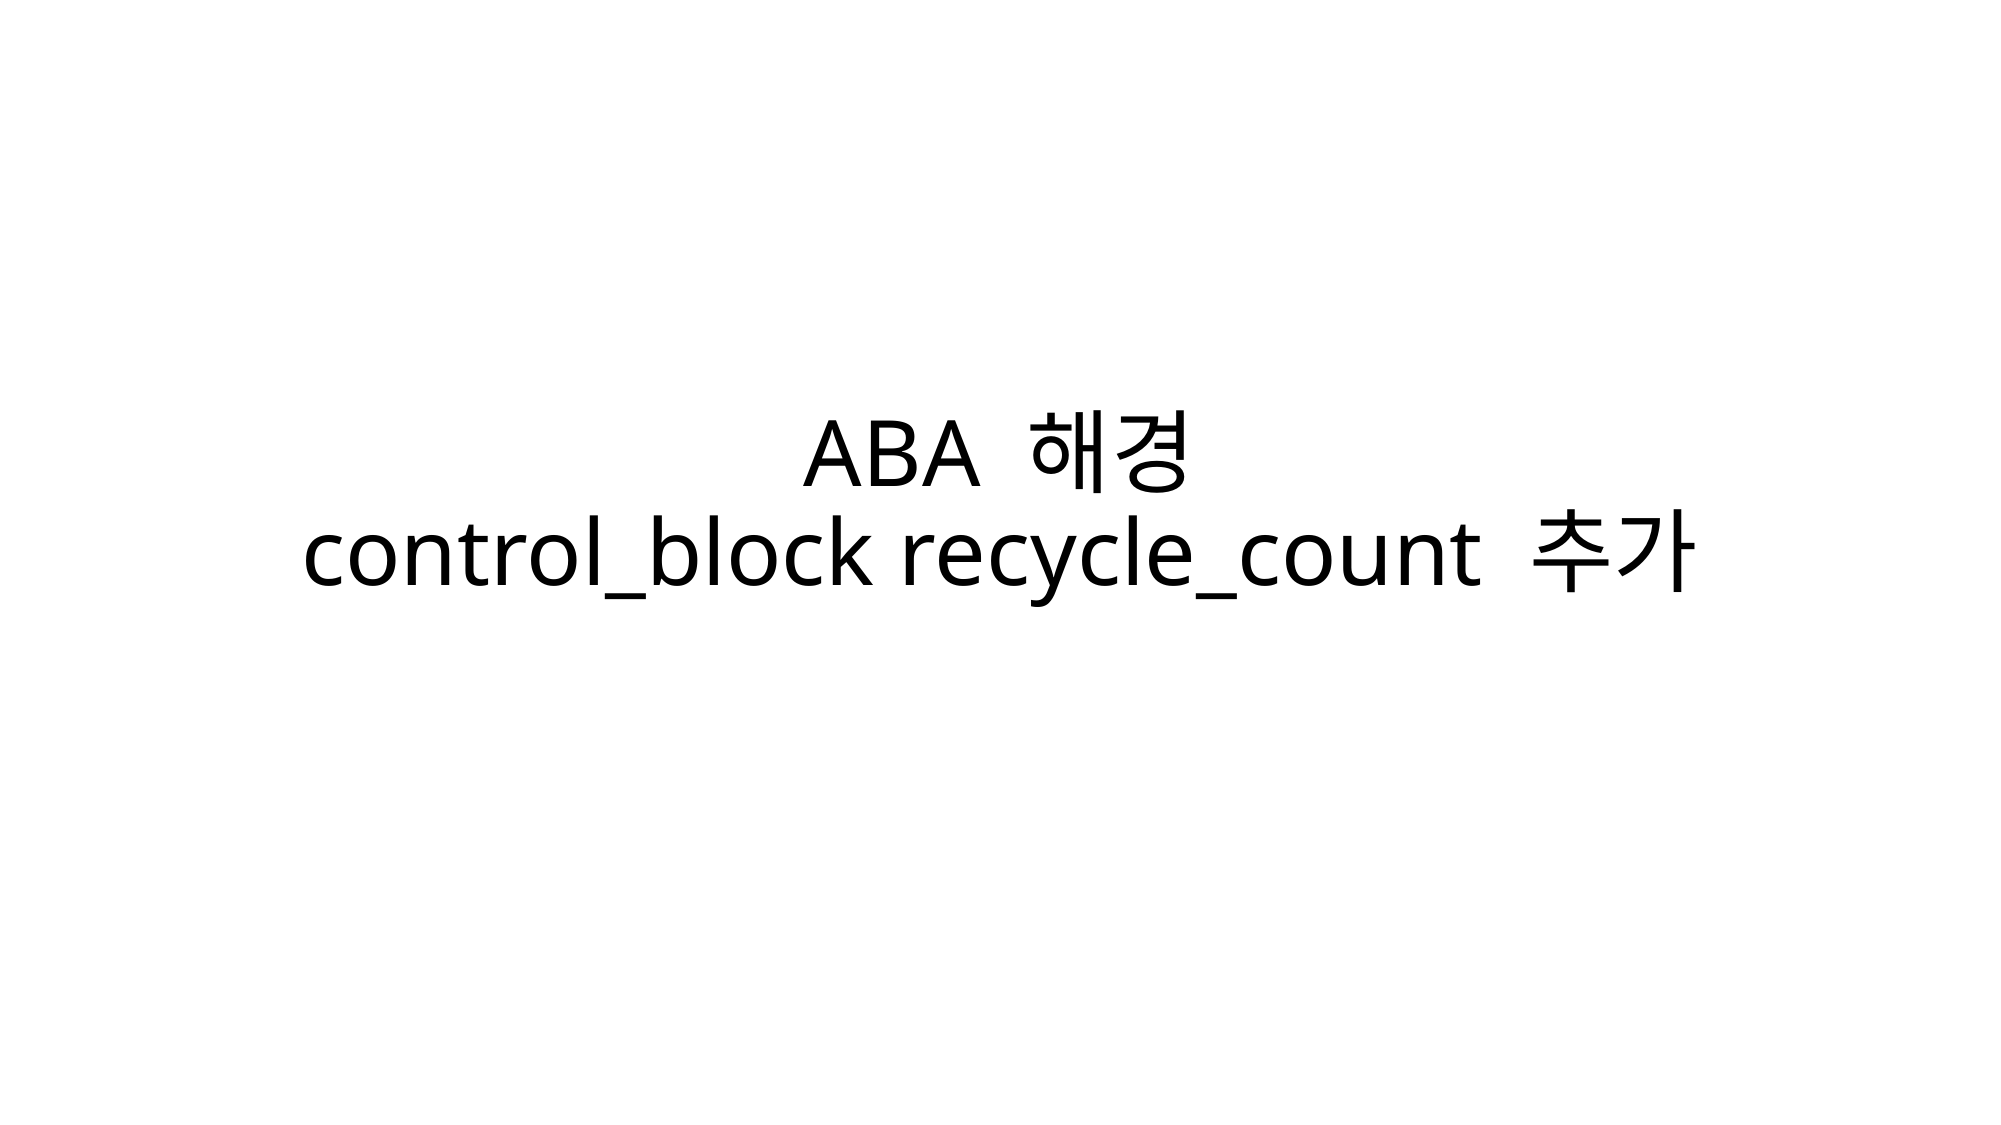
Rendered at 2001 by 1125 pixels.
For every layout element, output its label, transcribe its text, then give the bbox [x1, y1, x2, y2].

title ABA 해경 control_block recycle_count 추가 [137, 397, 1863, 615]
